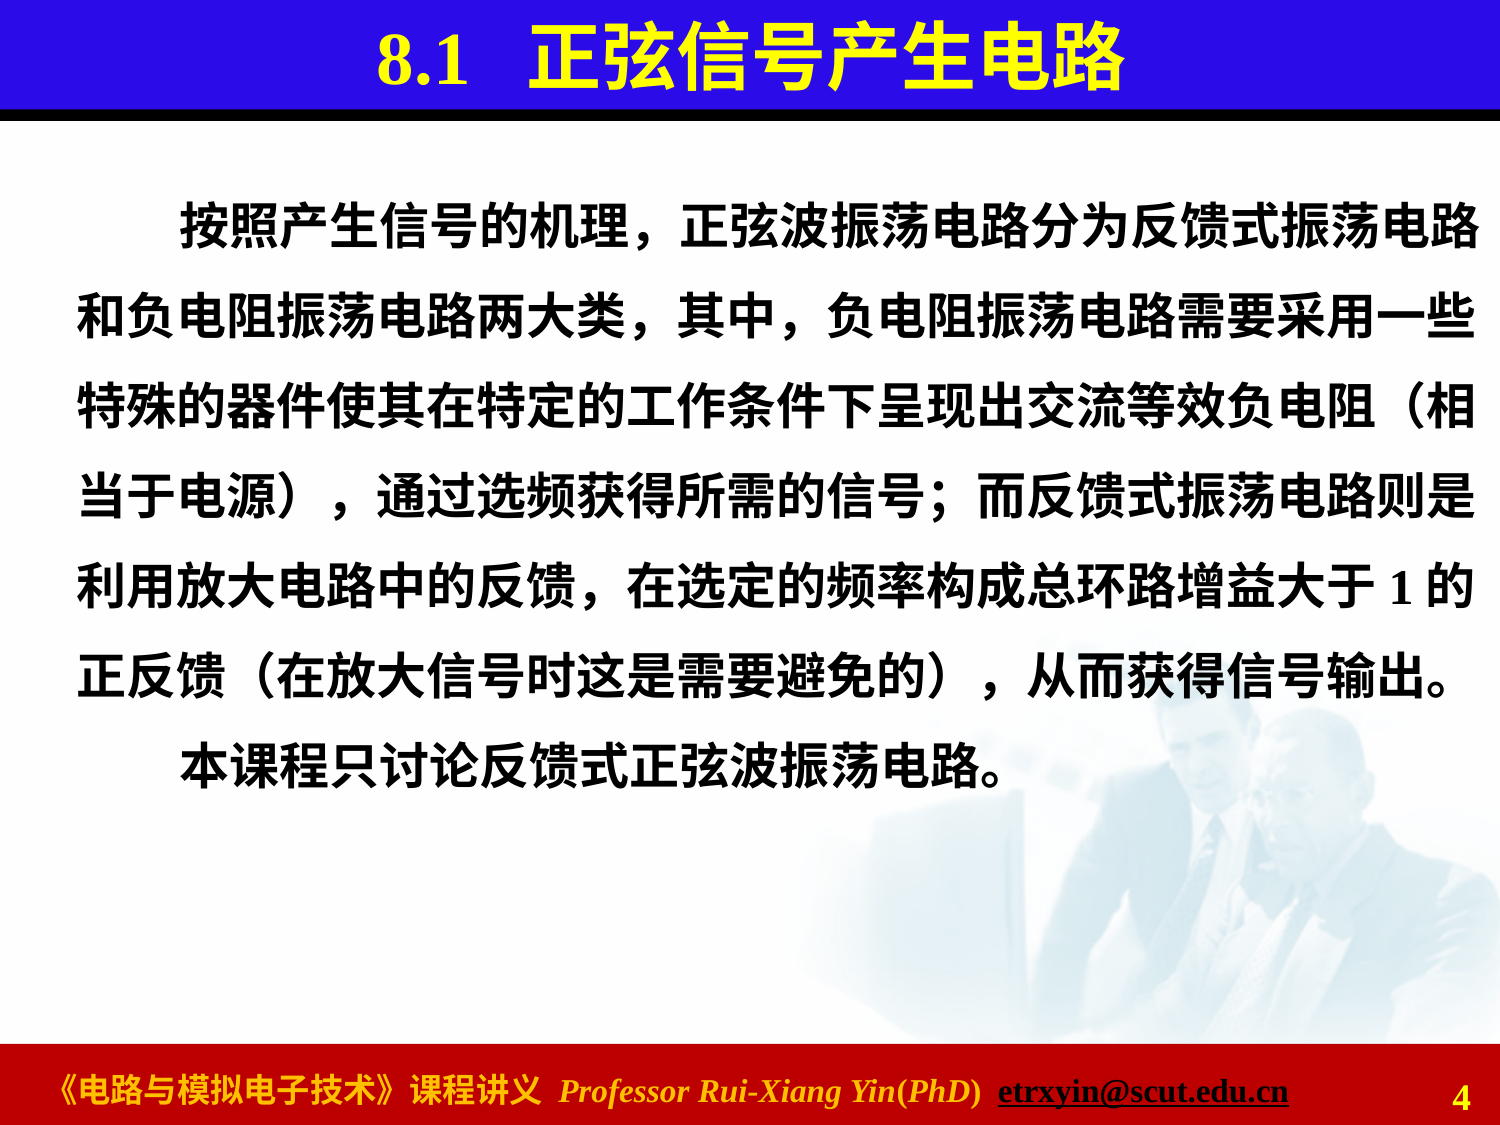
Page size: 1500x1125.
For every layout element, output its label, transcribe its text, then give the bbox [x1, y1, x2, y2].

slide_number 4 [1344, 1065, 1486, 1113]
title 8.1 正弦信号产生电路 [0, 0, 1500, 110]
list 按照产生信号的机理，正弦波振荡电路分为反馈式振荡电路和负电阻振荡电路两大类，其中，负电阻振荡电路需要采用一些特殊的器件使其在特定的工作条件下呈现出交流等效负电阻（相当于电源），通过选频获得所需的信号；而反馈式振荡电路则是利用放大电路中的反馈，在选定的频率构成总环路增益大于1的正反馈（在放大信号时这是需要避免的），从而获得信号输出。 本课程只讨论反馈式正弦波振荡电路。 [61, 157, 1500, 1005]
picture [0, 121, 1500, 1043]
